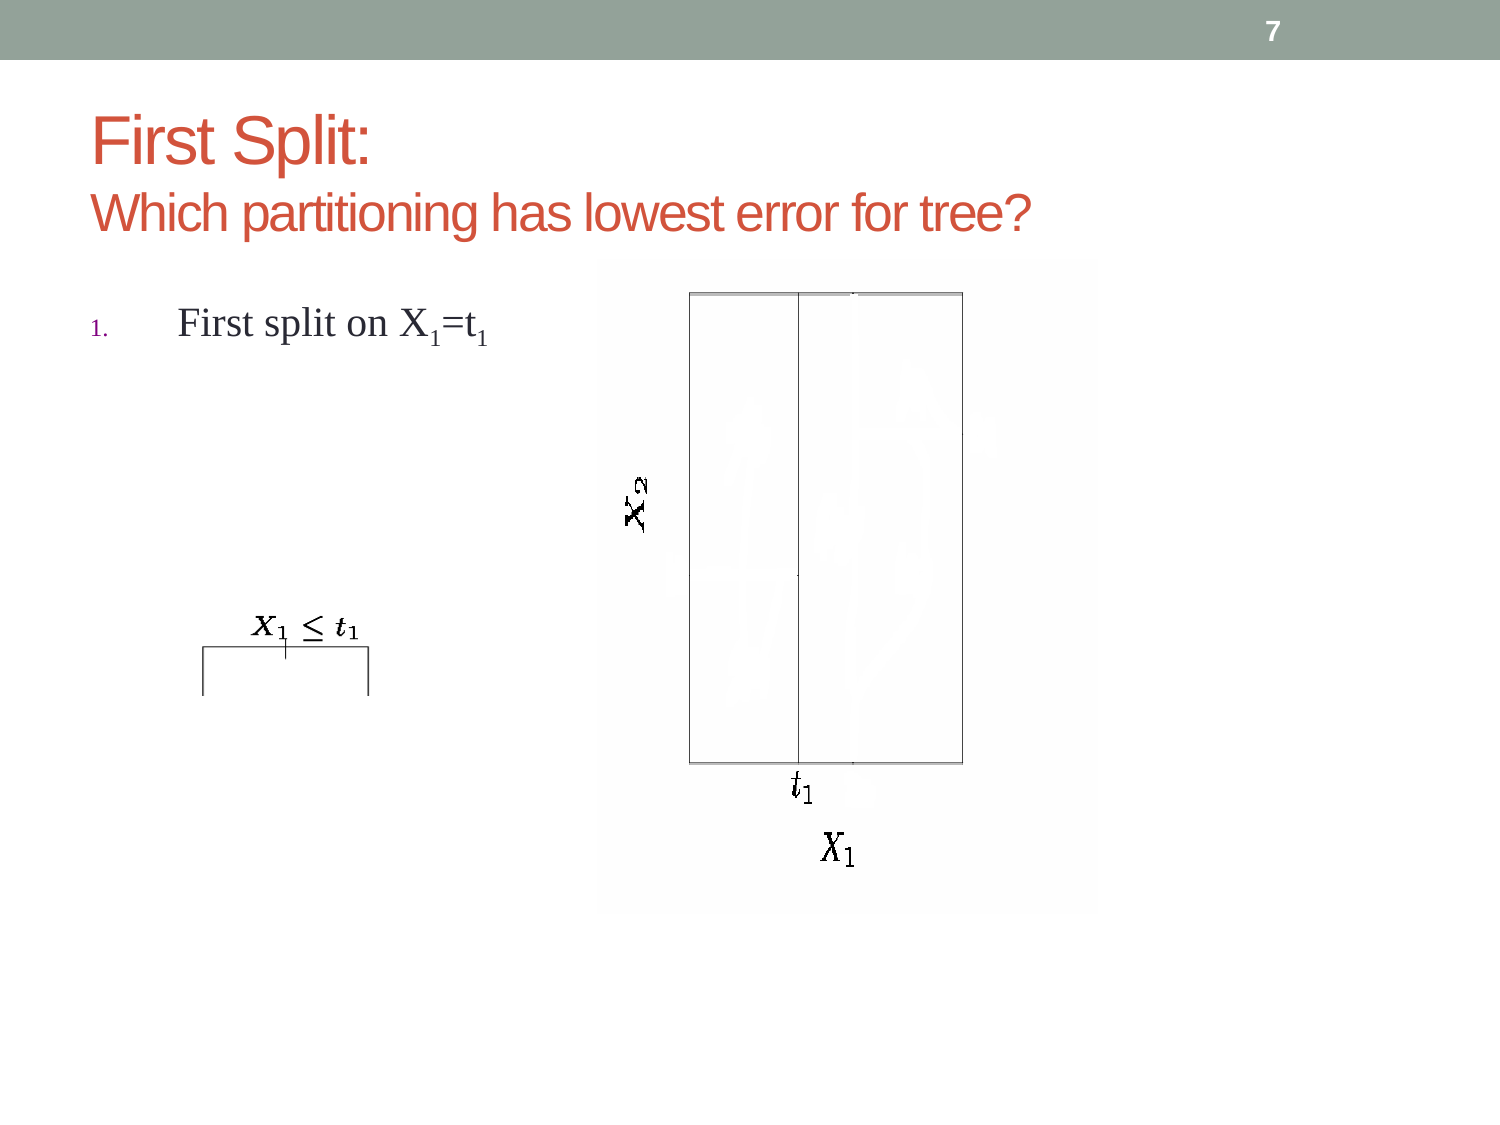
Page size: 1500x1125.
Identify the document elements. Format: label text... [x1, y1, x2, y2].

picture [96, 602, 563, 696]
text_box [596, 259, 1435, 1123]
title First Split: Which partitioning has lowest error for tree? [75, 87, 1425, 250]
slide_number 7 [1250, 3, 1425, 57]
text_box First split on X1=t1 [75, 287, 575, 1006]
